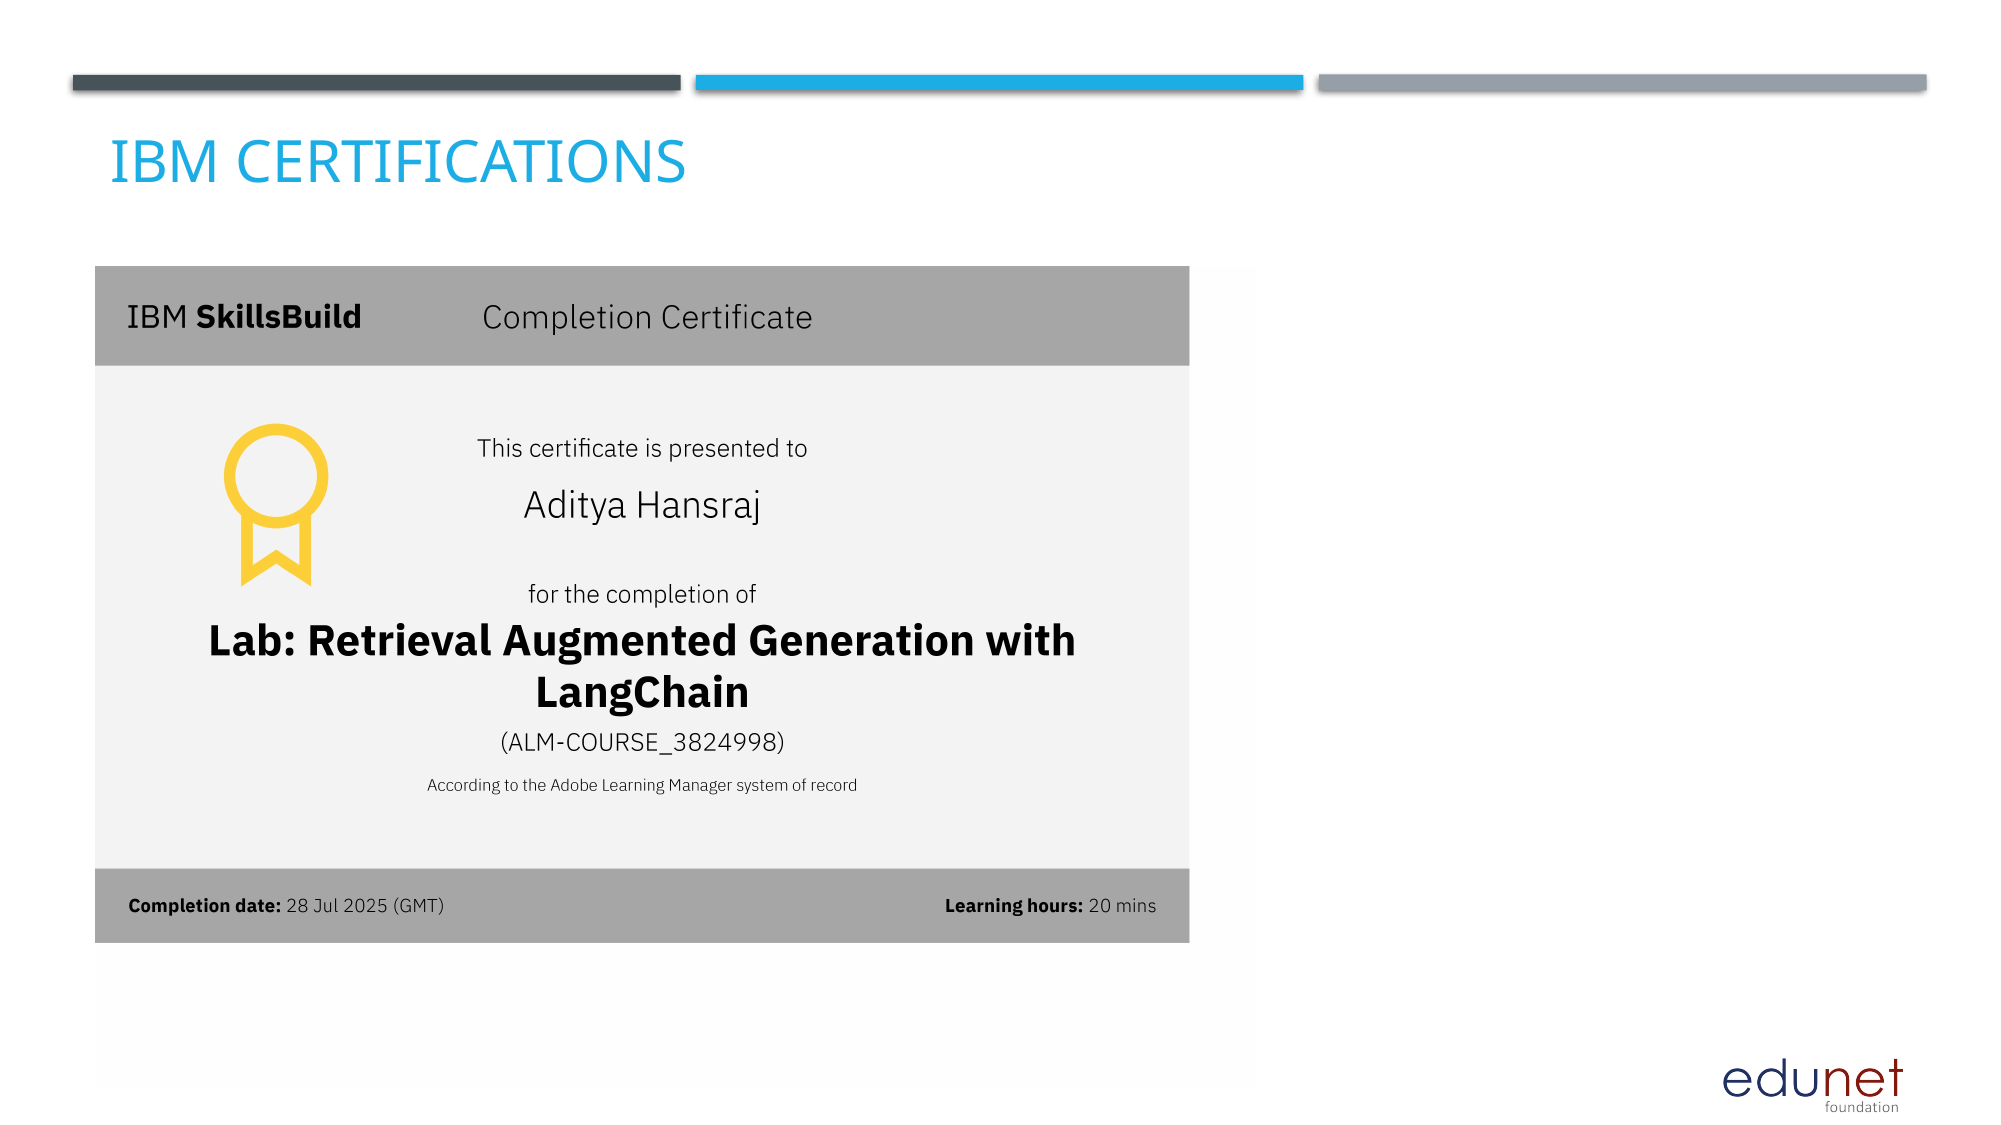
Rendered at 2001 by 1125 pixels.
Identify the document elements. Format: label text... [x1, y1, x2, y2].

picture [94, 266, 1256, 1088]
list Screenshot/ credly certificate( Journey to Cloud) [95, 213, 1905, 981]
picture [1719, 1056, 1905, 1116]
title IBM Certifications [95, 115, 1905, 203]
